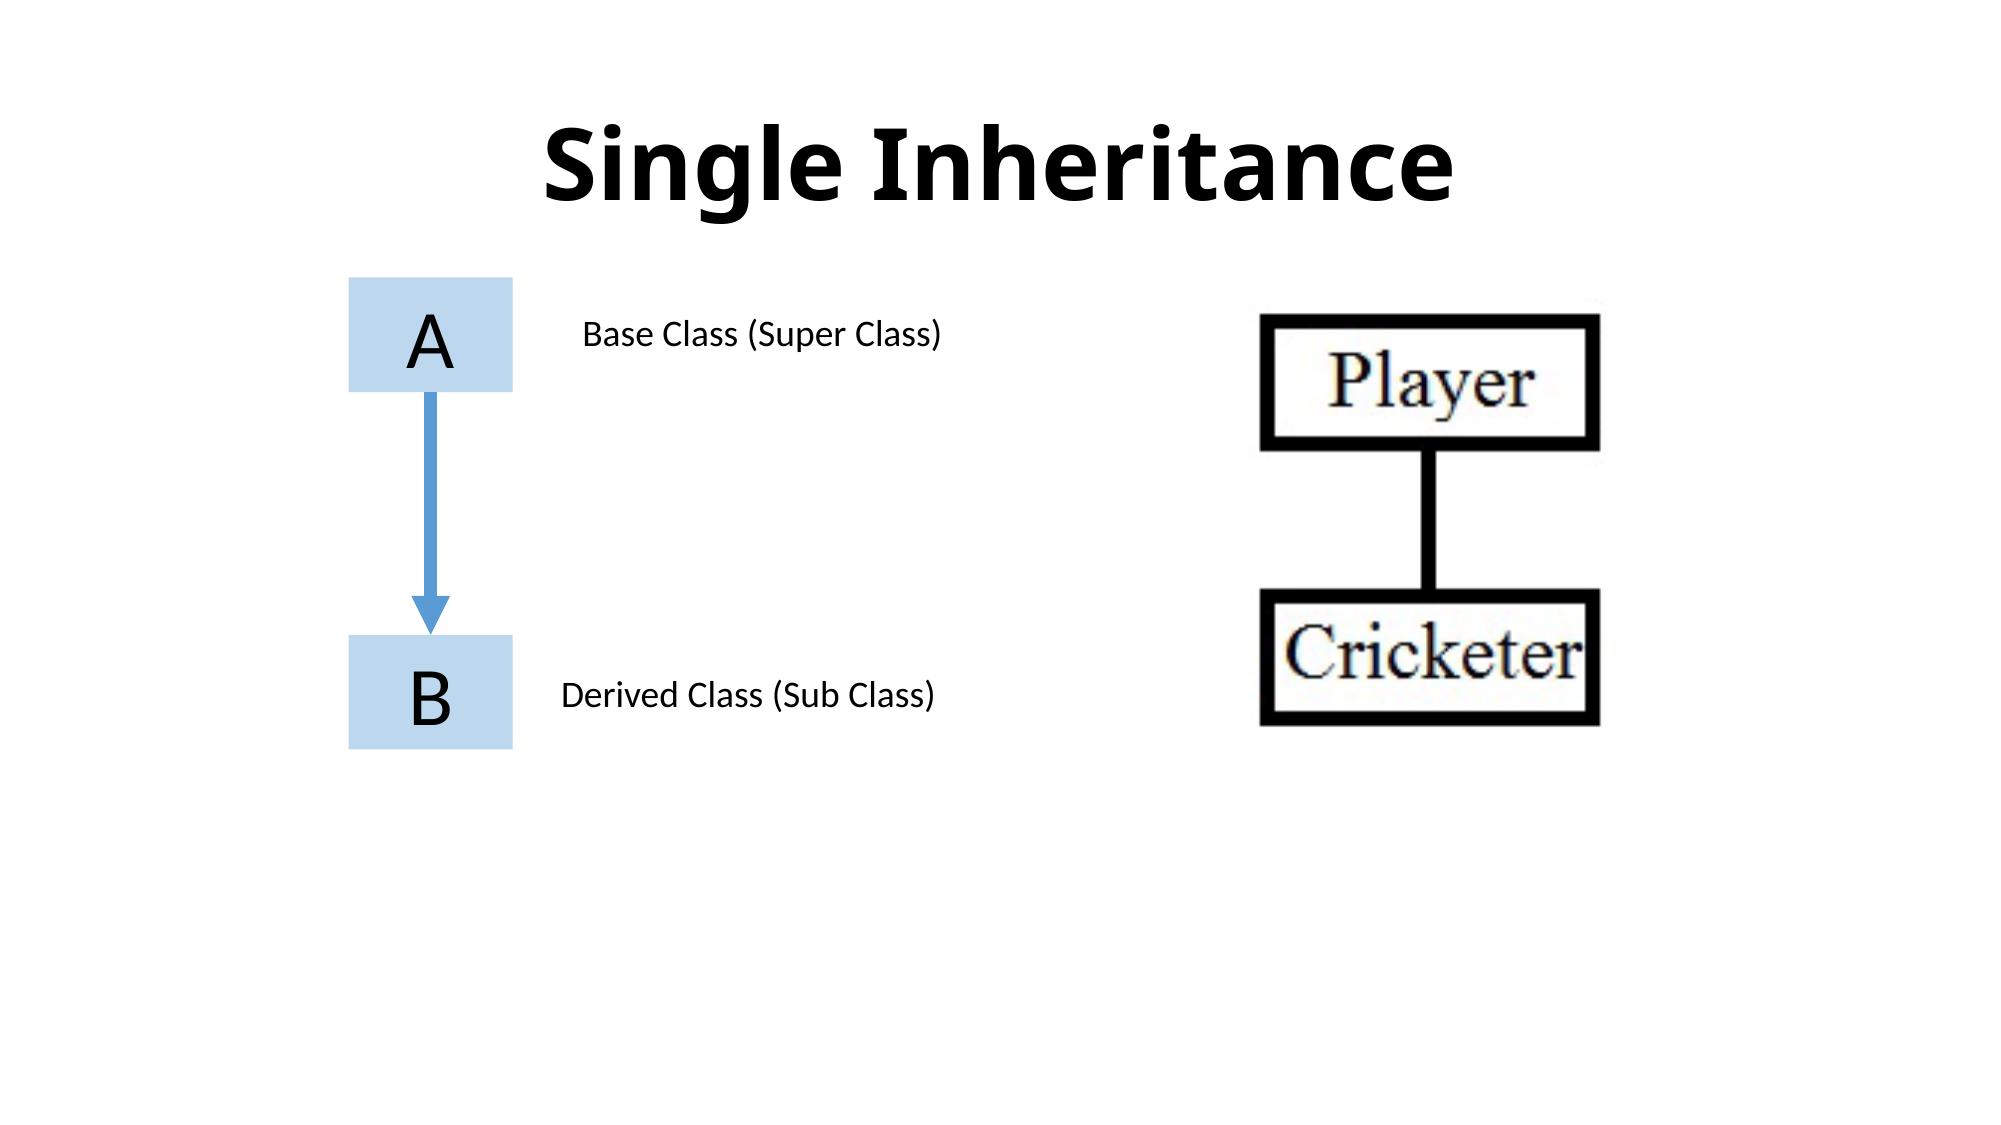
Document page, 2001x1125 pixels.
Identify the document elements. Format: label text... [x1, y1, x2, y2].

text_box B [348, 634, 513, 750]
title Single Inheritance [137, 59, 1863, 278]
text_box Derived Class (Sub Class) [546, 662, 951, 723]
picture [1231, 297, 1622, 751]
text_box Base Class (Super Class) [567, 301, 958, 362]
text_box A [348, 277, 513, 393]
